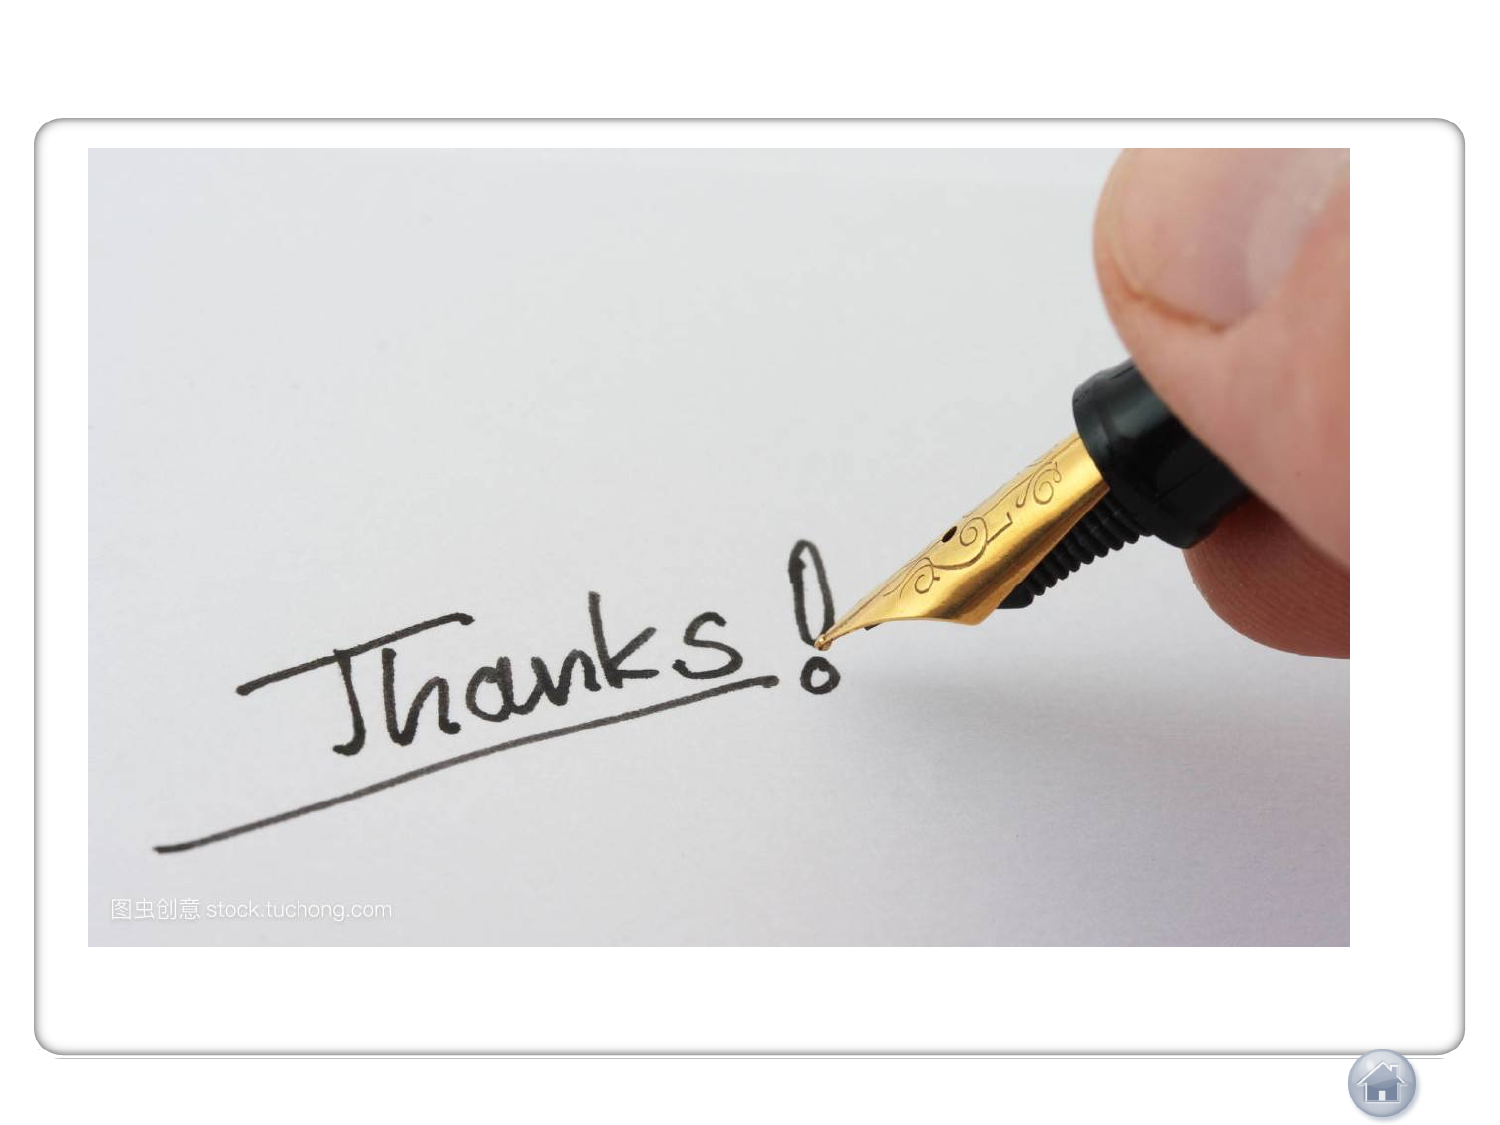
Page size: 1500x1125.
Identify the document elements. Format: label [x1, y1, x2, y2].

picture [29, 113, 1471, 1125]
